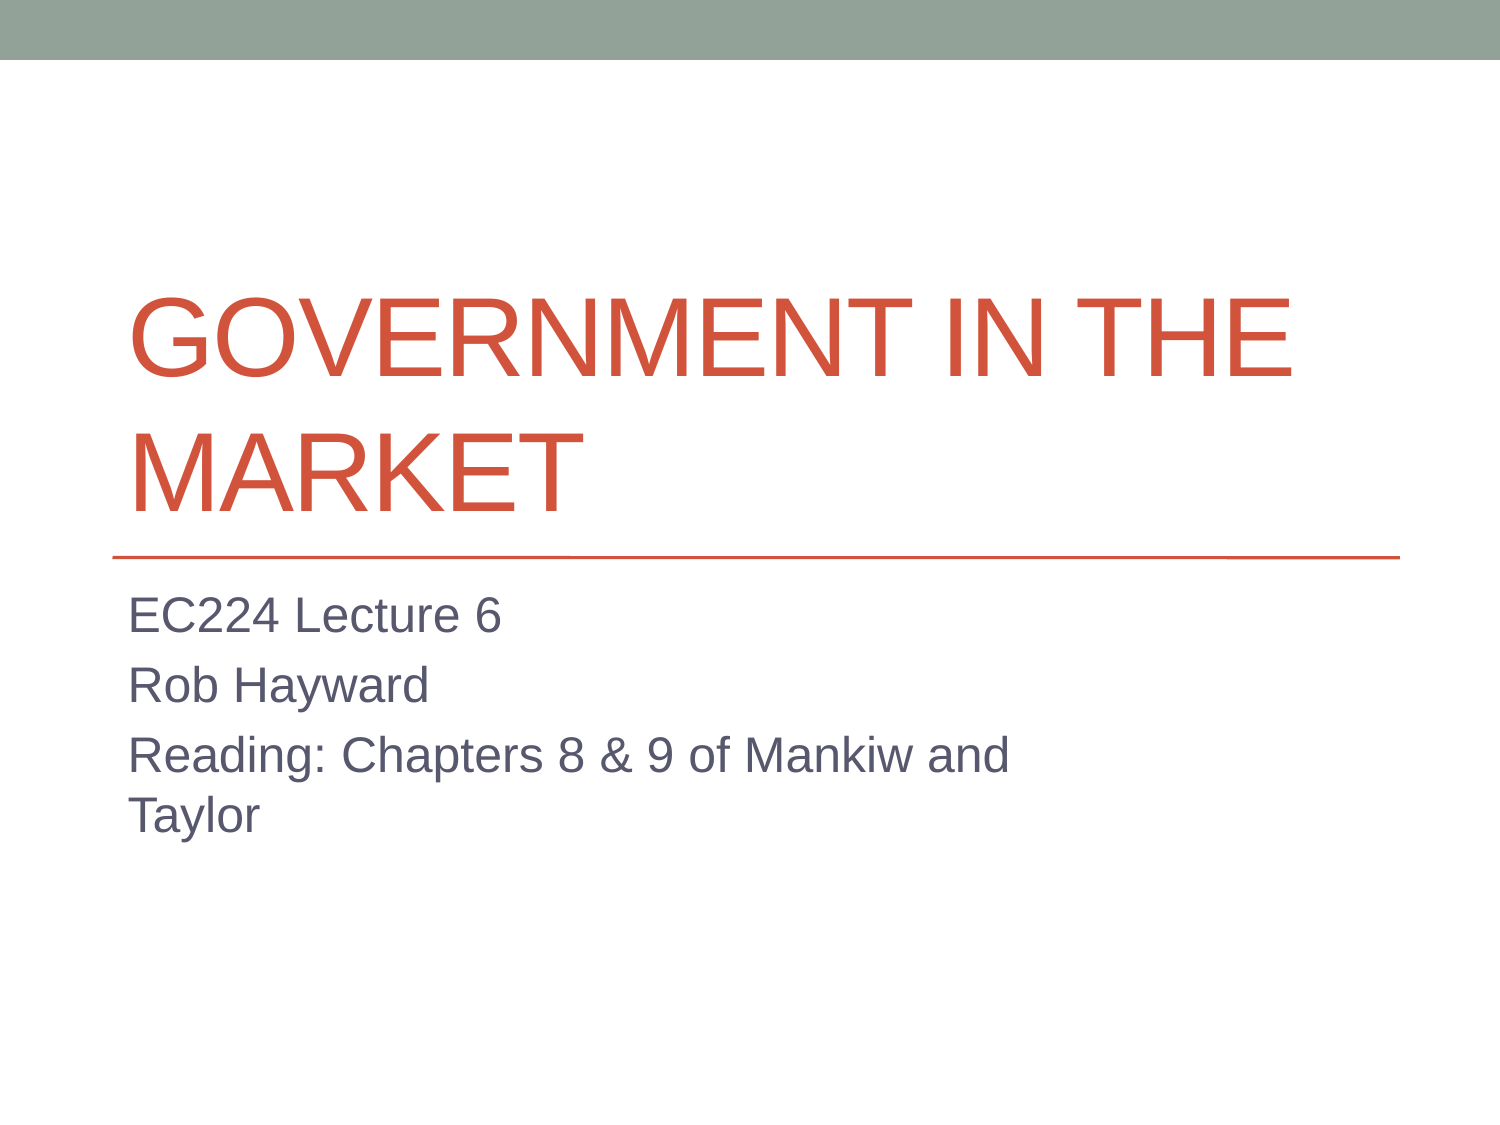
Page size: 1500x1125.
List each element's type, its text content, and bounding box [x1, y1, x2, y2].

subtitle EC224 Lecture 6 Rob Hayward Reading: Chapters 8 & 9 of Mankiw and Taylor [112, 575, 1163, 863]
title Government in the market [112, 224, 1400, 542]
